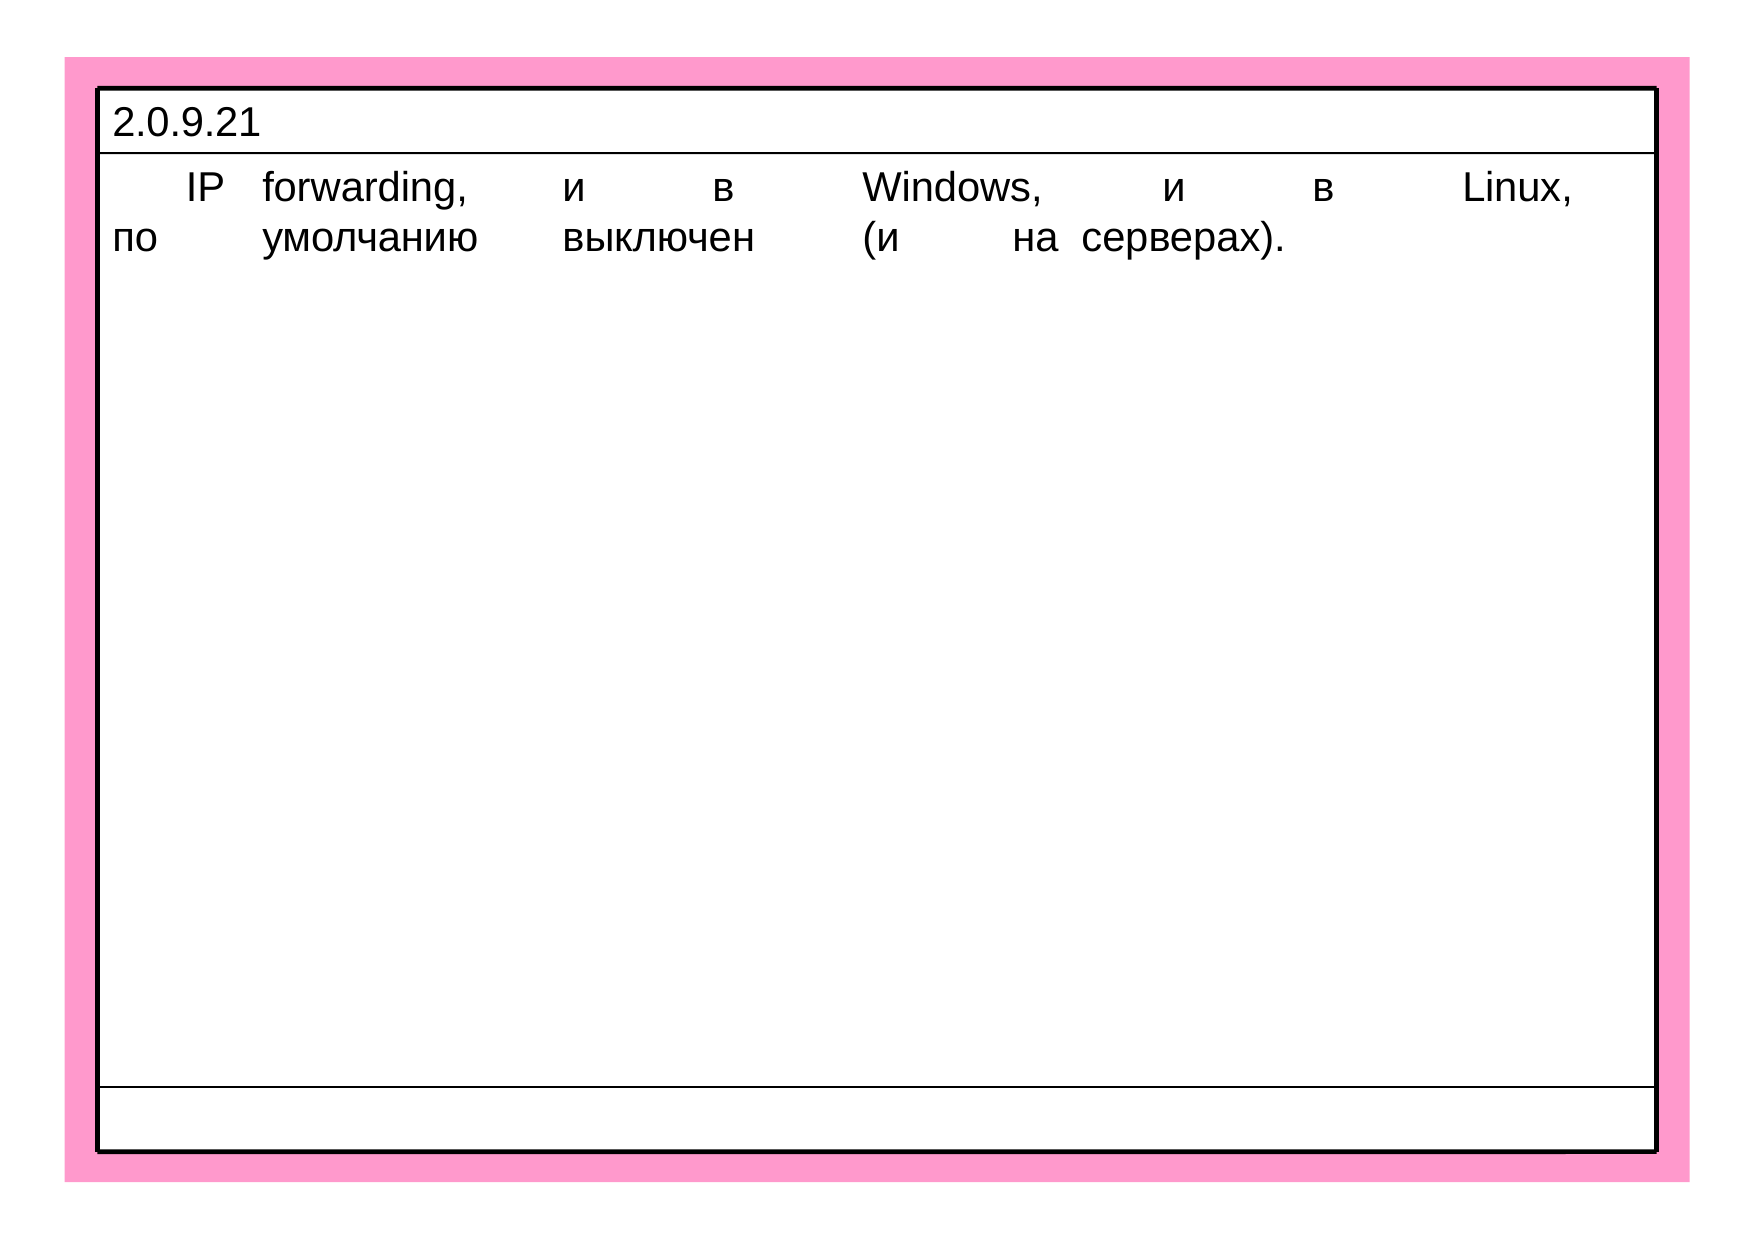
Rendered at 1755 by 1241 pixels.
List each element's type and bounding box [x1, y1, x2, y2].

text_box [64, 56, 1690, 1183]
text_box [94, 85, 1660, 1155]
